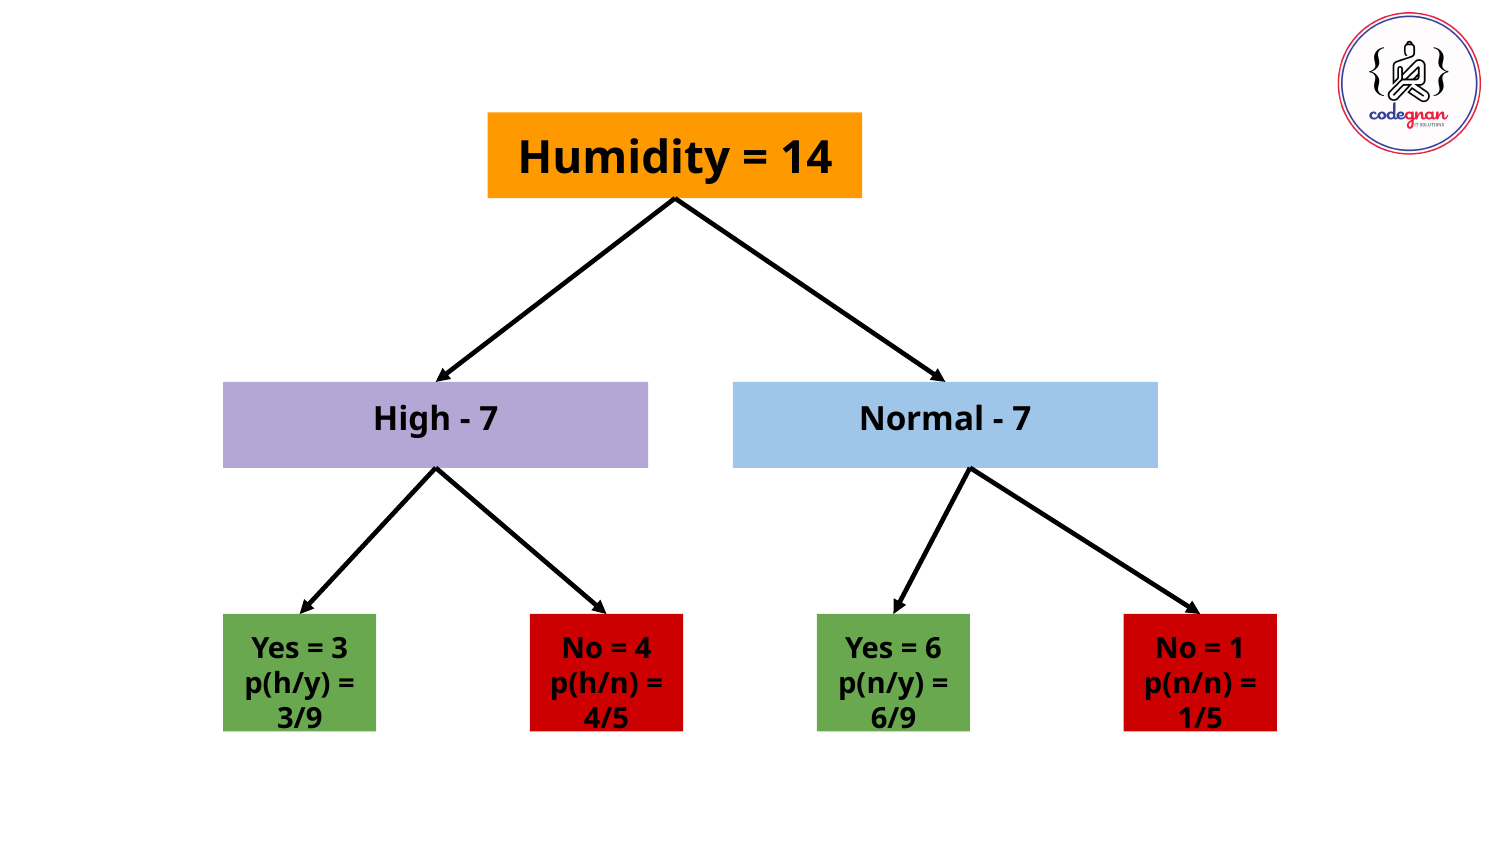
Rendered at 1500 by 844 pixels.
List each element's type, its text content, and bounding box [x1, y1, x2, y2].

picture [1329, 6, 1491, 167]
text_box Normal - 7 [732, 381, 1158, 468]
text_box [893, 467, 971, 615]
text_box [436, 467, 607, 615]
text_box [299, 467, 436, 615]
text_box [674, 198, 946, 383]
text_box No = 4 p(h/n) = 4/5 [529, 613, 684, 732]
text_box No = 1 p(n/n) = 1/5 [1123, 613, 1277, 732]
text_box High - 7 [223, 381, 649, 468]
text_box Humidity = 14 [487, 112, 863, 196]
text_box Yes = 3 p(h/y) = 3/9 [223, 613, 377, 732]
text_box Yes = 6 p(n/y) = 6/9 [816, 613, 970, 732]
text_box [435, 198, 672, 383]
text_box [971, 467, 1201, 615]
